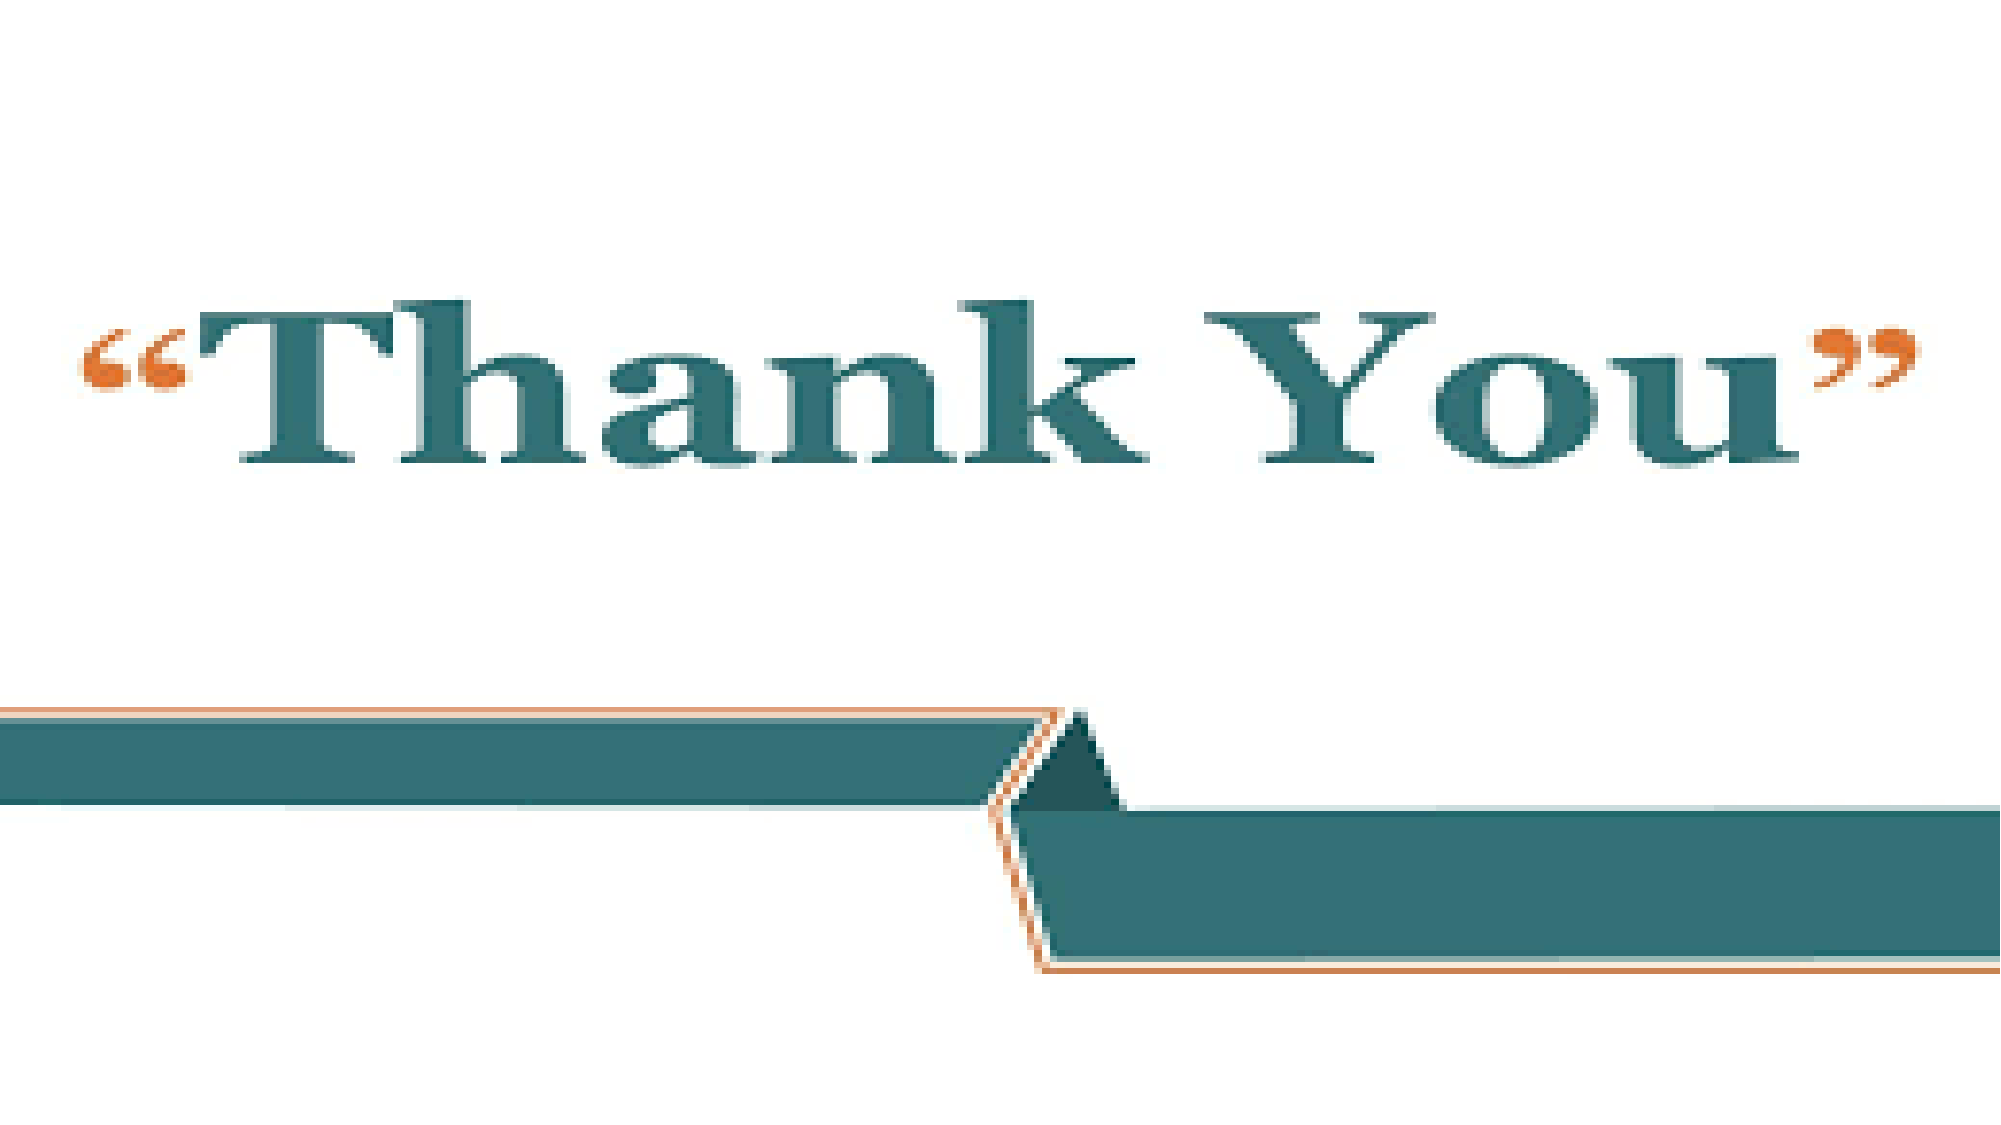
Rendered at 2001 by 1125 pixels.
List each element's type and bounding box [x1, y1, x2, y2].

list [0, 0, 2000, 1125]
